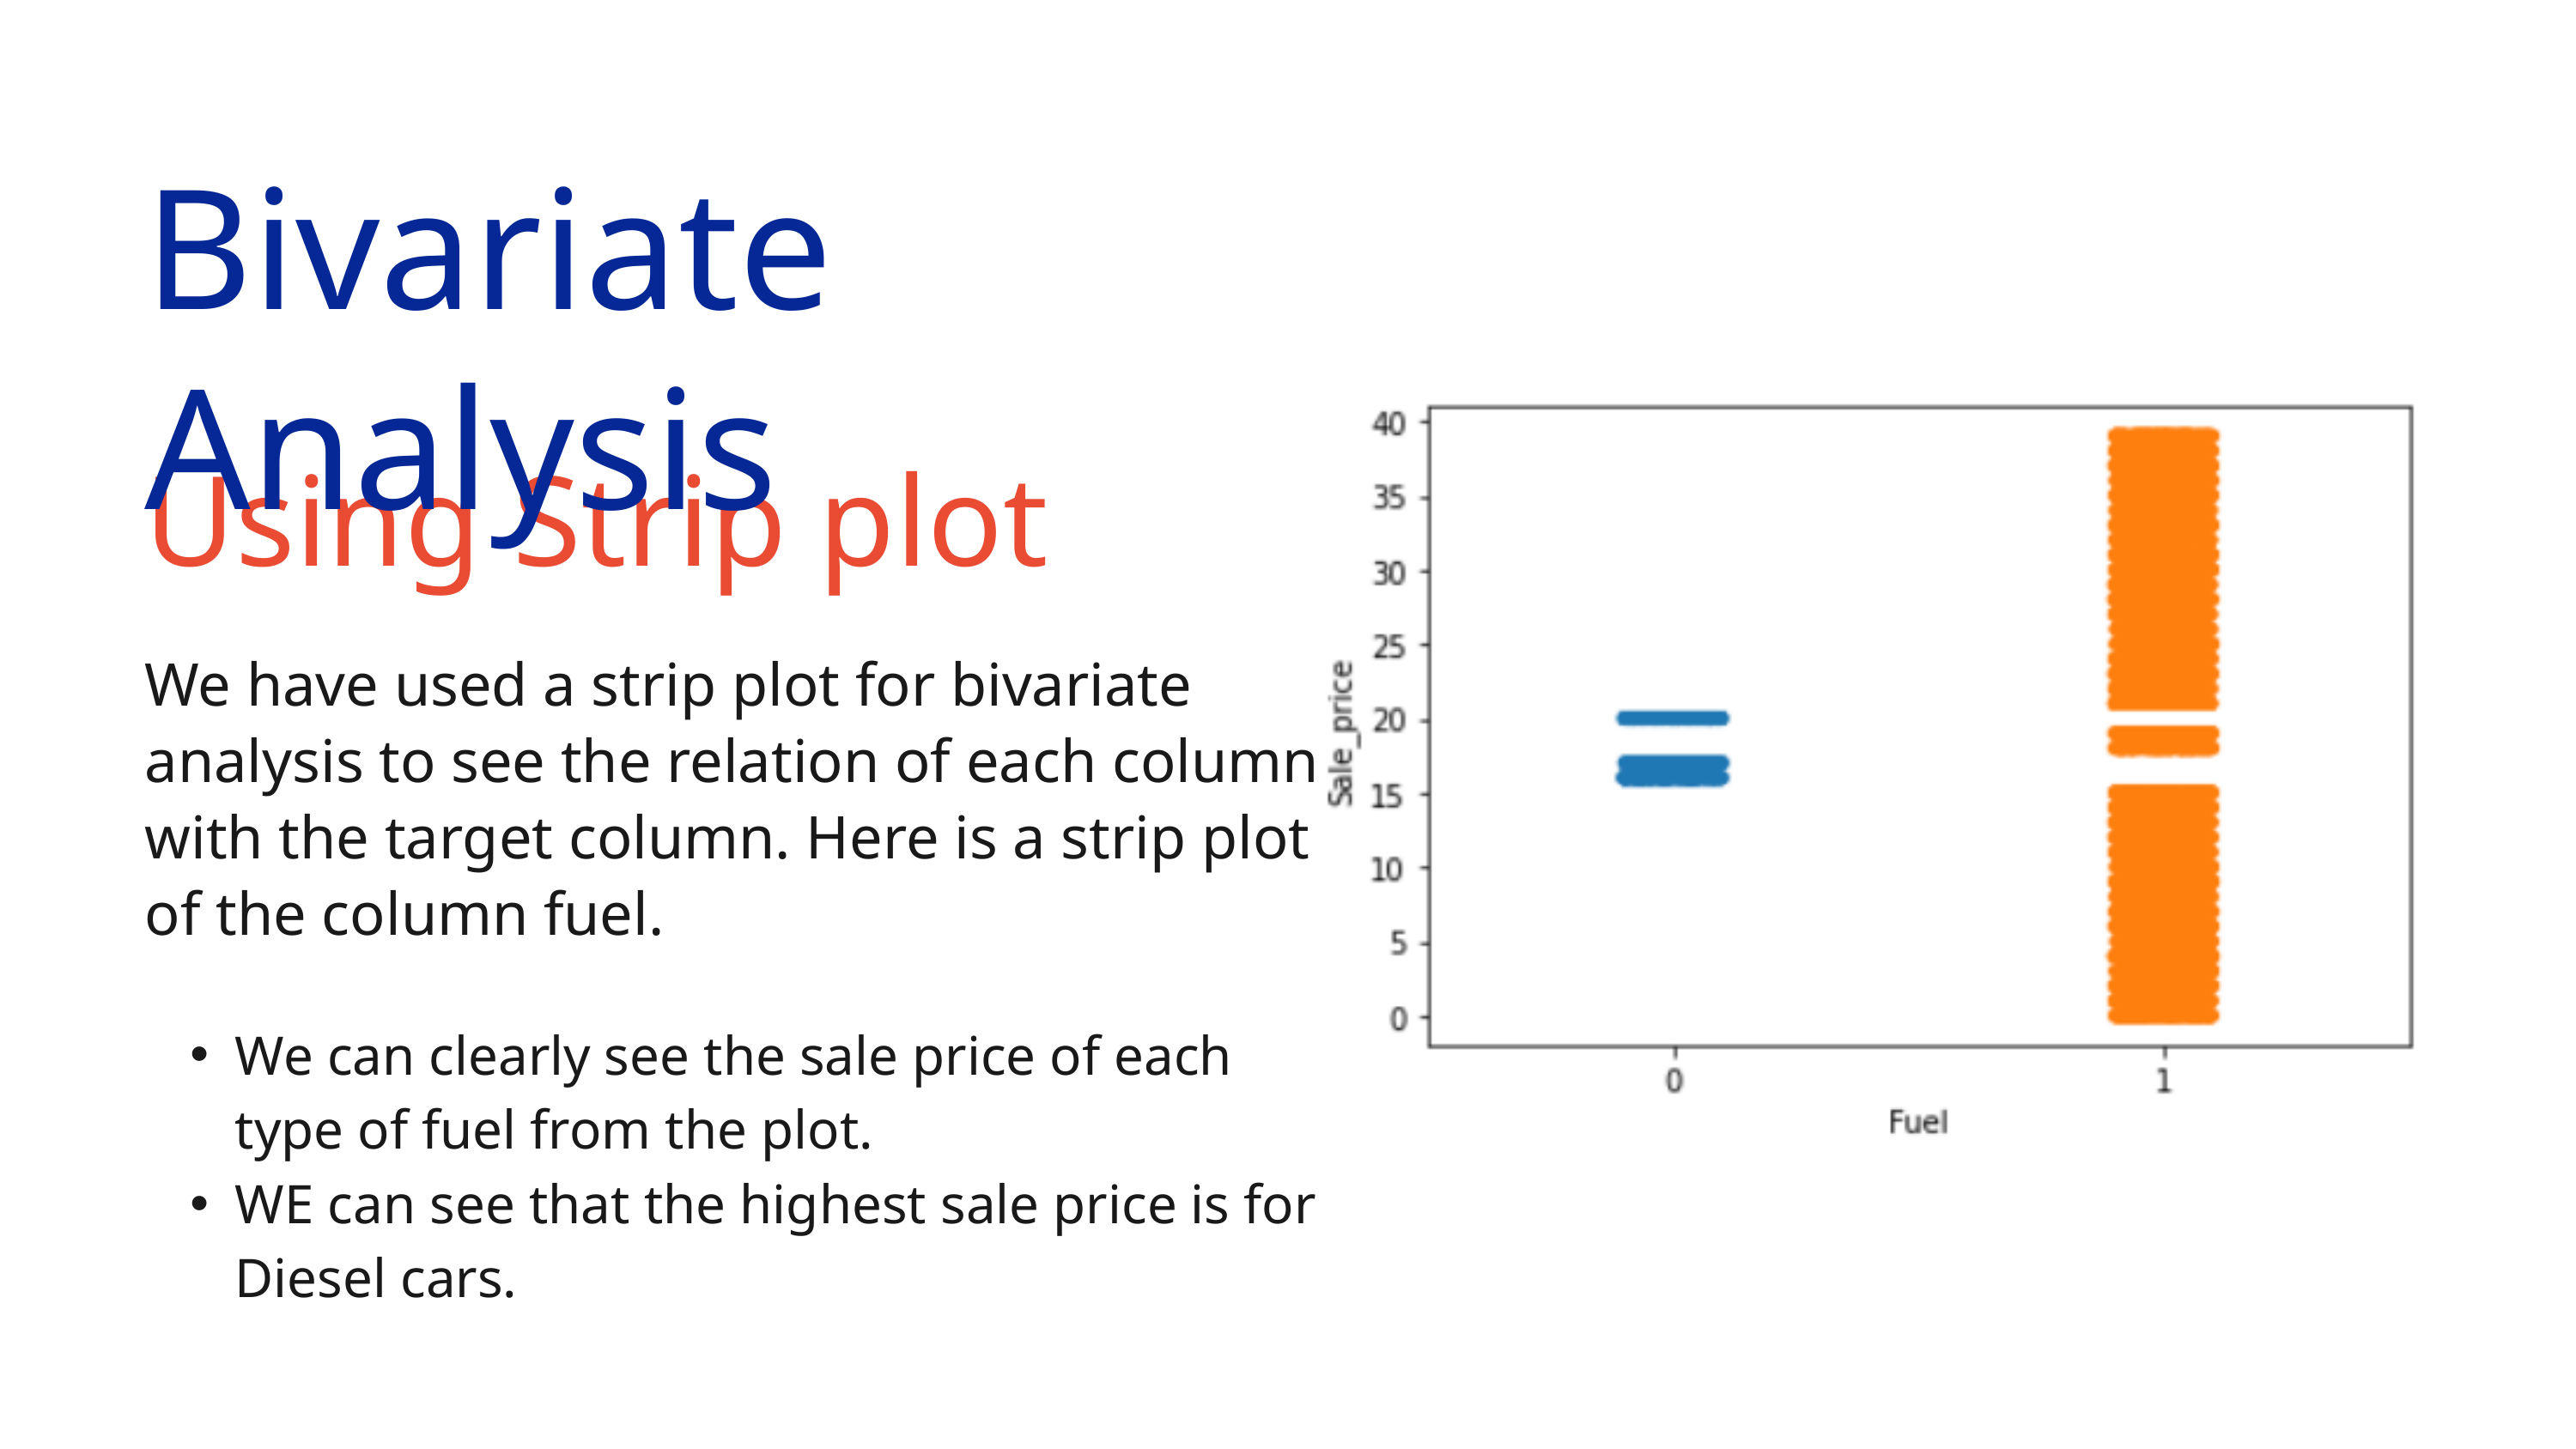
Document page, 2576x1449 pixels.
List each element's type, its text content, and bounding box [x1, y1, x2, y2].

text_box Bivariate Analysis [144, 143, 1402, 440]
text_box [144, 441, 1327, 1304]
picture [1326, 395, 2470, 1147]
